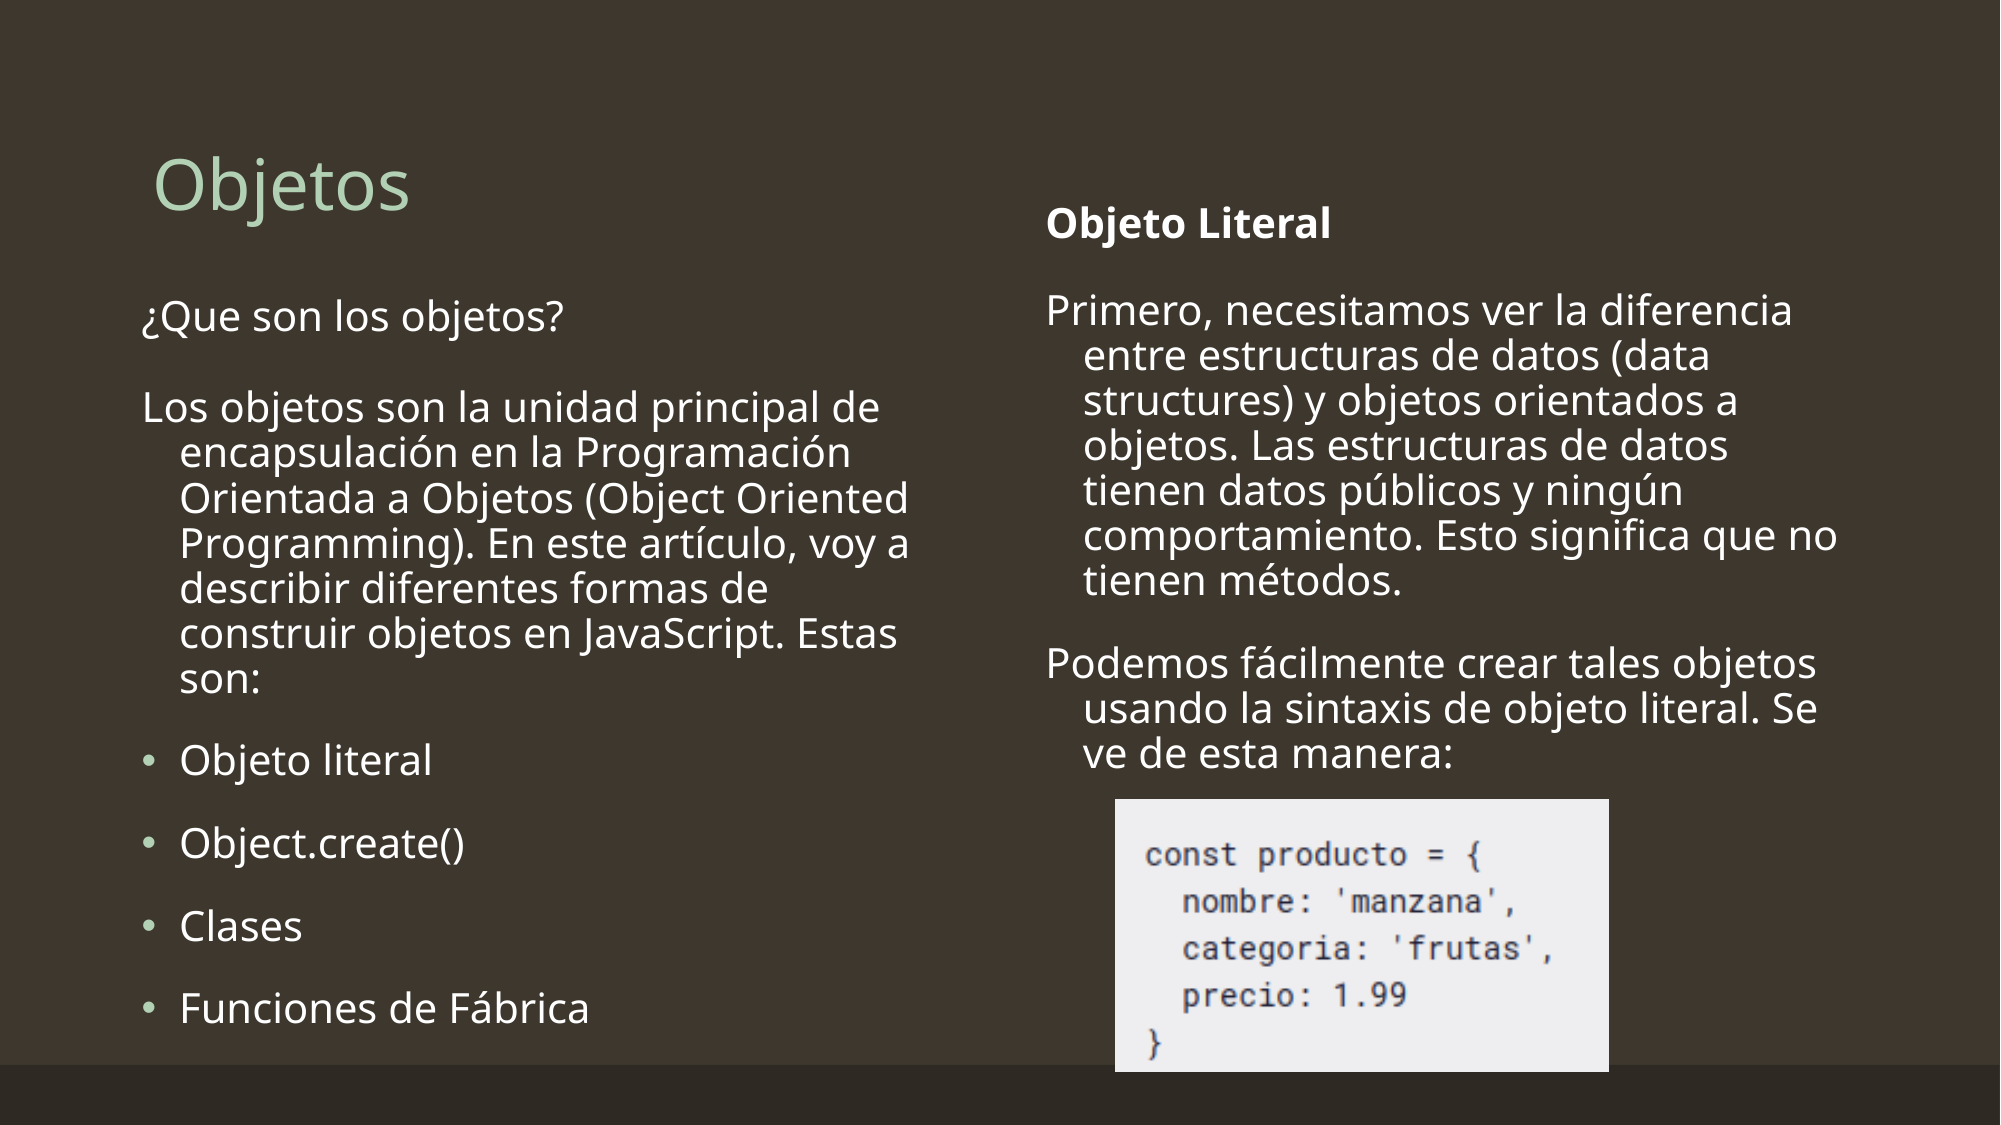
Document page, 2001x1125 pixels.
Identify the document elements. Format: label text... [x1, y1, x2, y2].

text_box Objeto Literal [1030, 168, 1856, 282]
list ¿Que son los objetos? [126, 261, 952, 374]
picture [1115, 799, 1609, 1072]
list Primero, necesitamos ver la diferencia entre estructuras de datos (data structures) y objetos orientados a objetos. Las estructuras de datos tienen datos públicos y ningún comportamiento. Esto significa que no tienen métodos. Podemos fácilmente crear tales objetos usando la sintaxis de objeto literal. Se ve de esta manera: [1030, 282, 1856, 1005]
list Los objetos son la unidad principal de encapsulación en la Programación Orientada a Objetos (Object Oriented Programming). En este artículo, voy a describir diferentes formas de construir objetos en JavaScript. Estas son: Objeto literal Object.create() Clases Funciones de Fábrica [126, 379, 952, 1102]
title Objetos [137, 45, 1863, 233]
